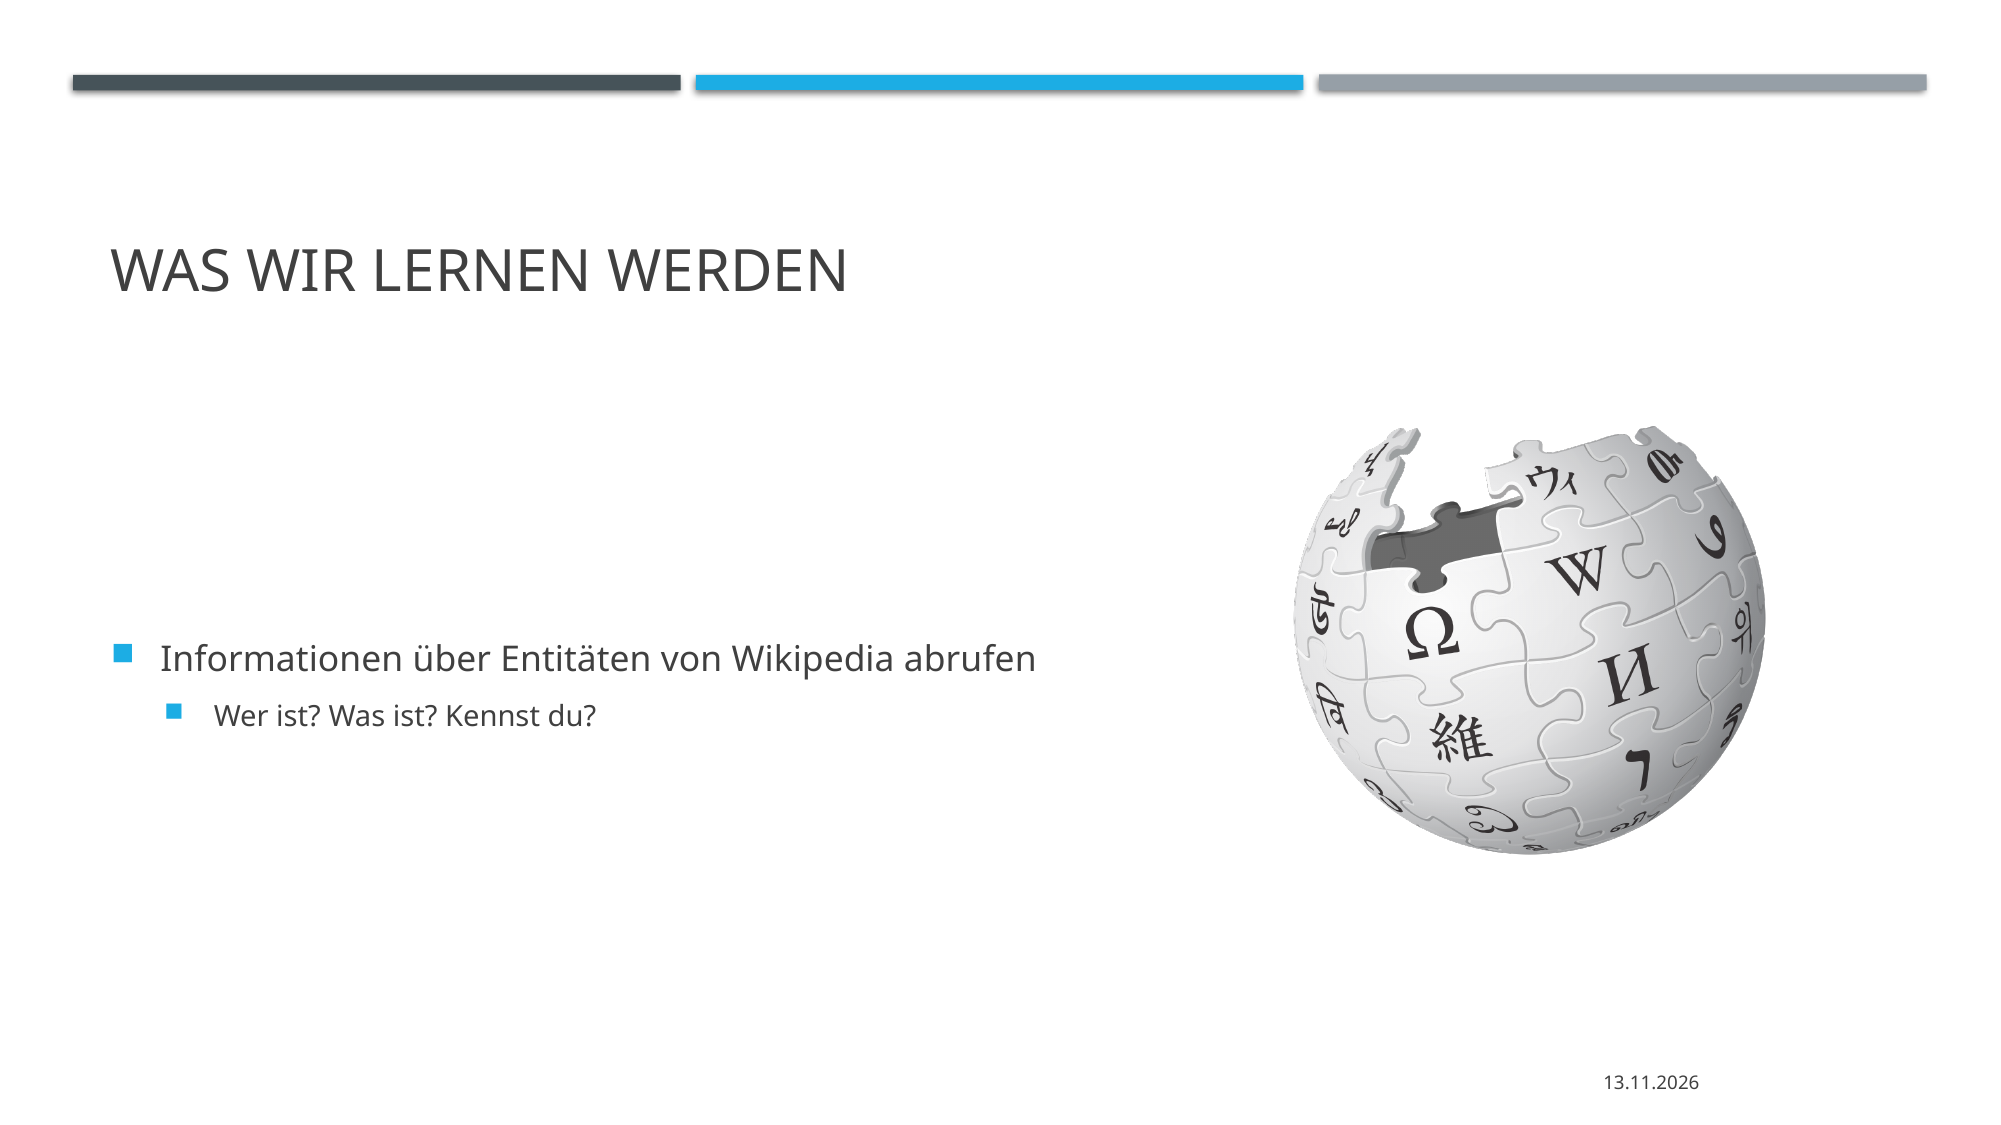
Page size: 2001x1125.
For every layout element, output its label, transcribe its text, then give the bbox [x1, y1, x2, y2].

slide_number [1247, 1053, 1715, 1114]
title Was wir lernen werden [95, 115, 1905, 311]
list Informationen über Entitäten von Wikipedia abrufen Wer ist? Was ist? Kennst du? [95, 383, 1137, 981]
picture [1291, 423, 1769, 859]
